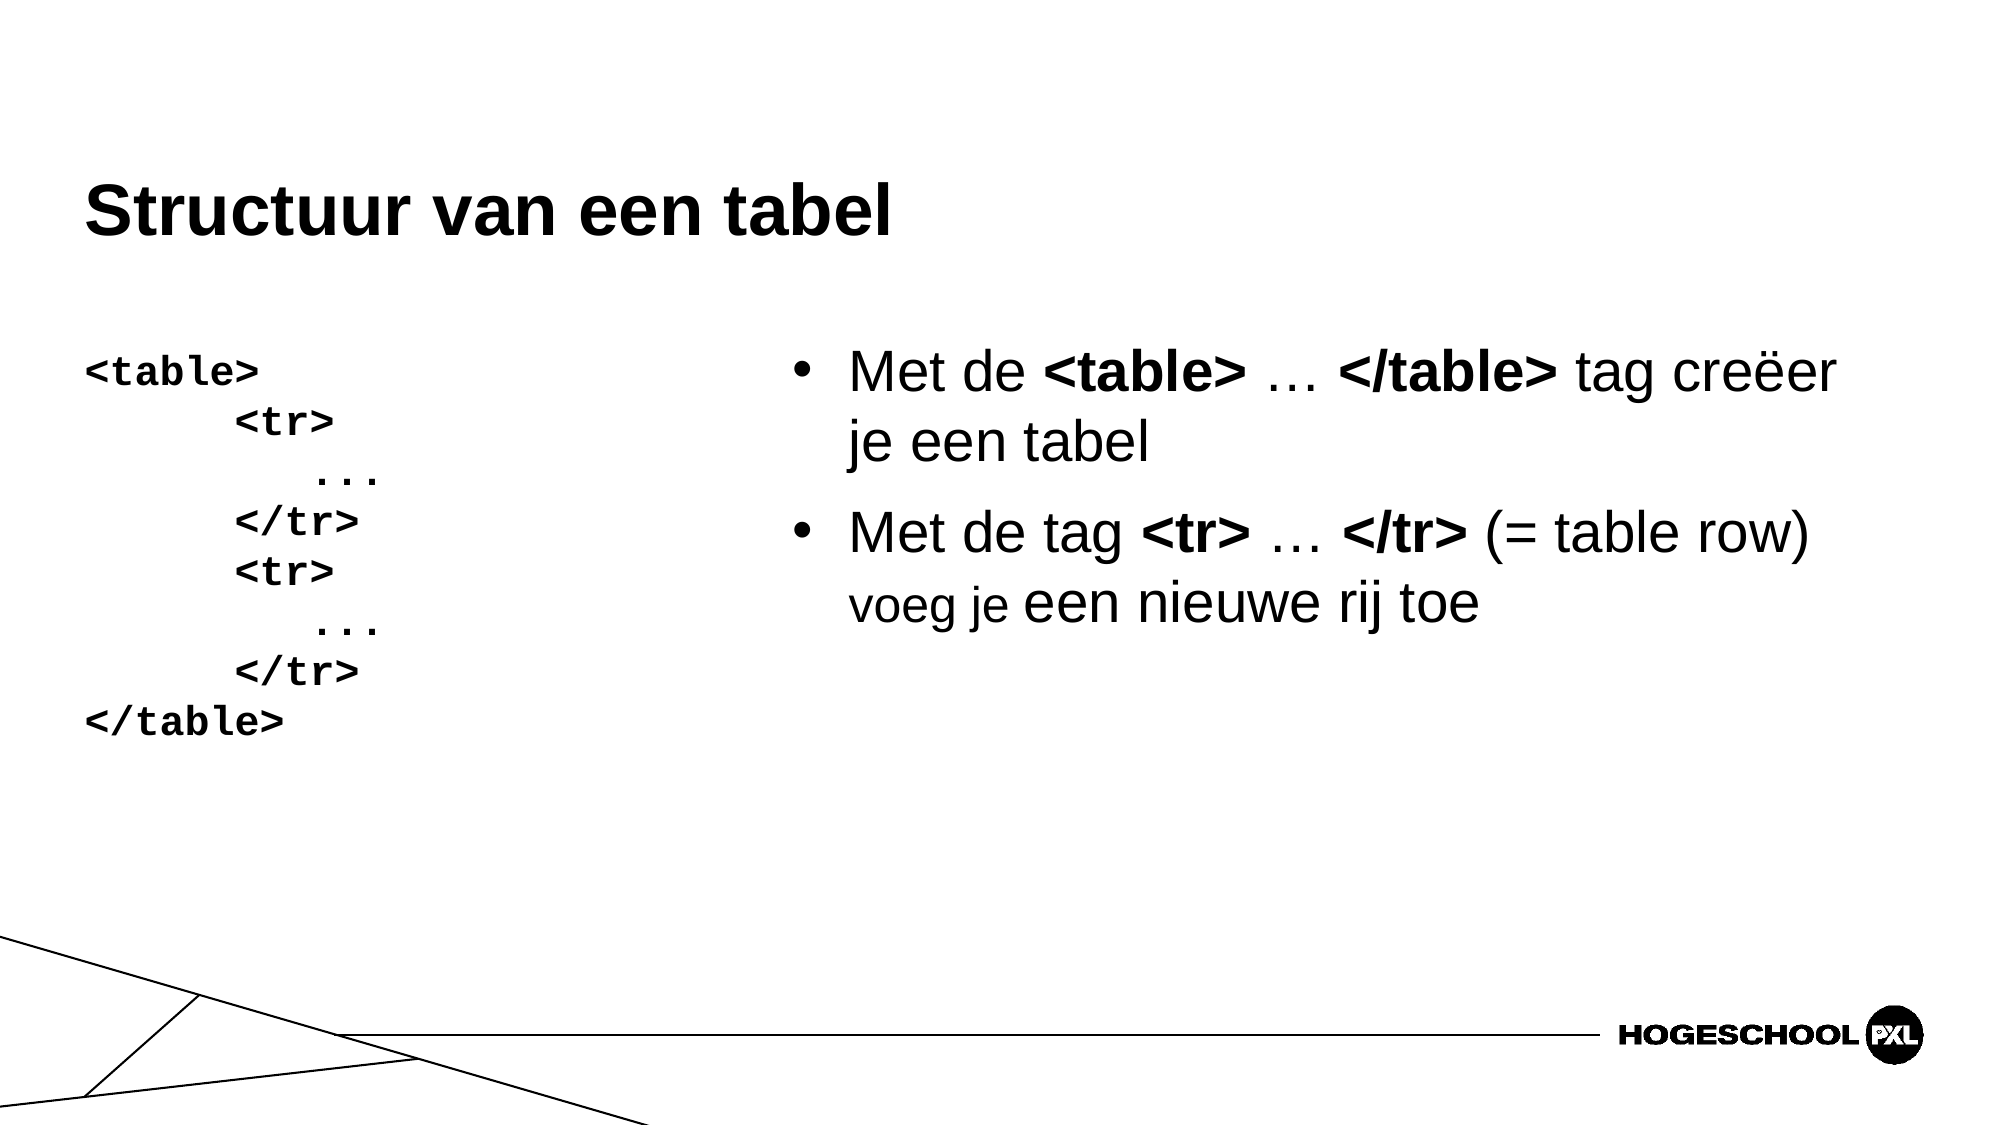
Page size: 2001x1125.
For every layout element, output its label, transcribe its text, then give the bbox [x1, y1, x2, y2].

title Structuur van een tabel [84, 172, 1916, 333]
subtitle <table> <tr> ... </tr> <tr> ... </tr> </table> [84, 333, 1916, 845]
text_box Met de <table> … </table> tag creëer je een tabel Met de tag <tr> … </tr> (= table row) voeg je een nieuwe rij toe [792, 333, 1873, 802]
picture [1613, 999, 1929, 1070]
